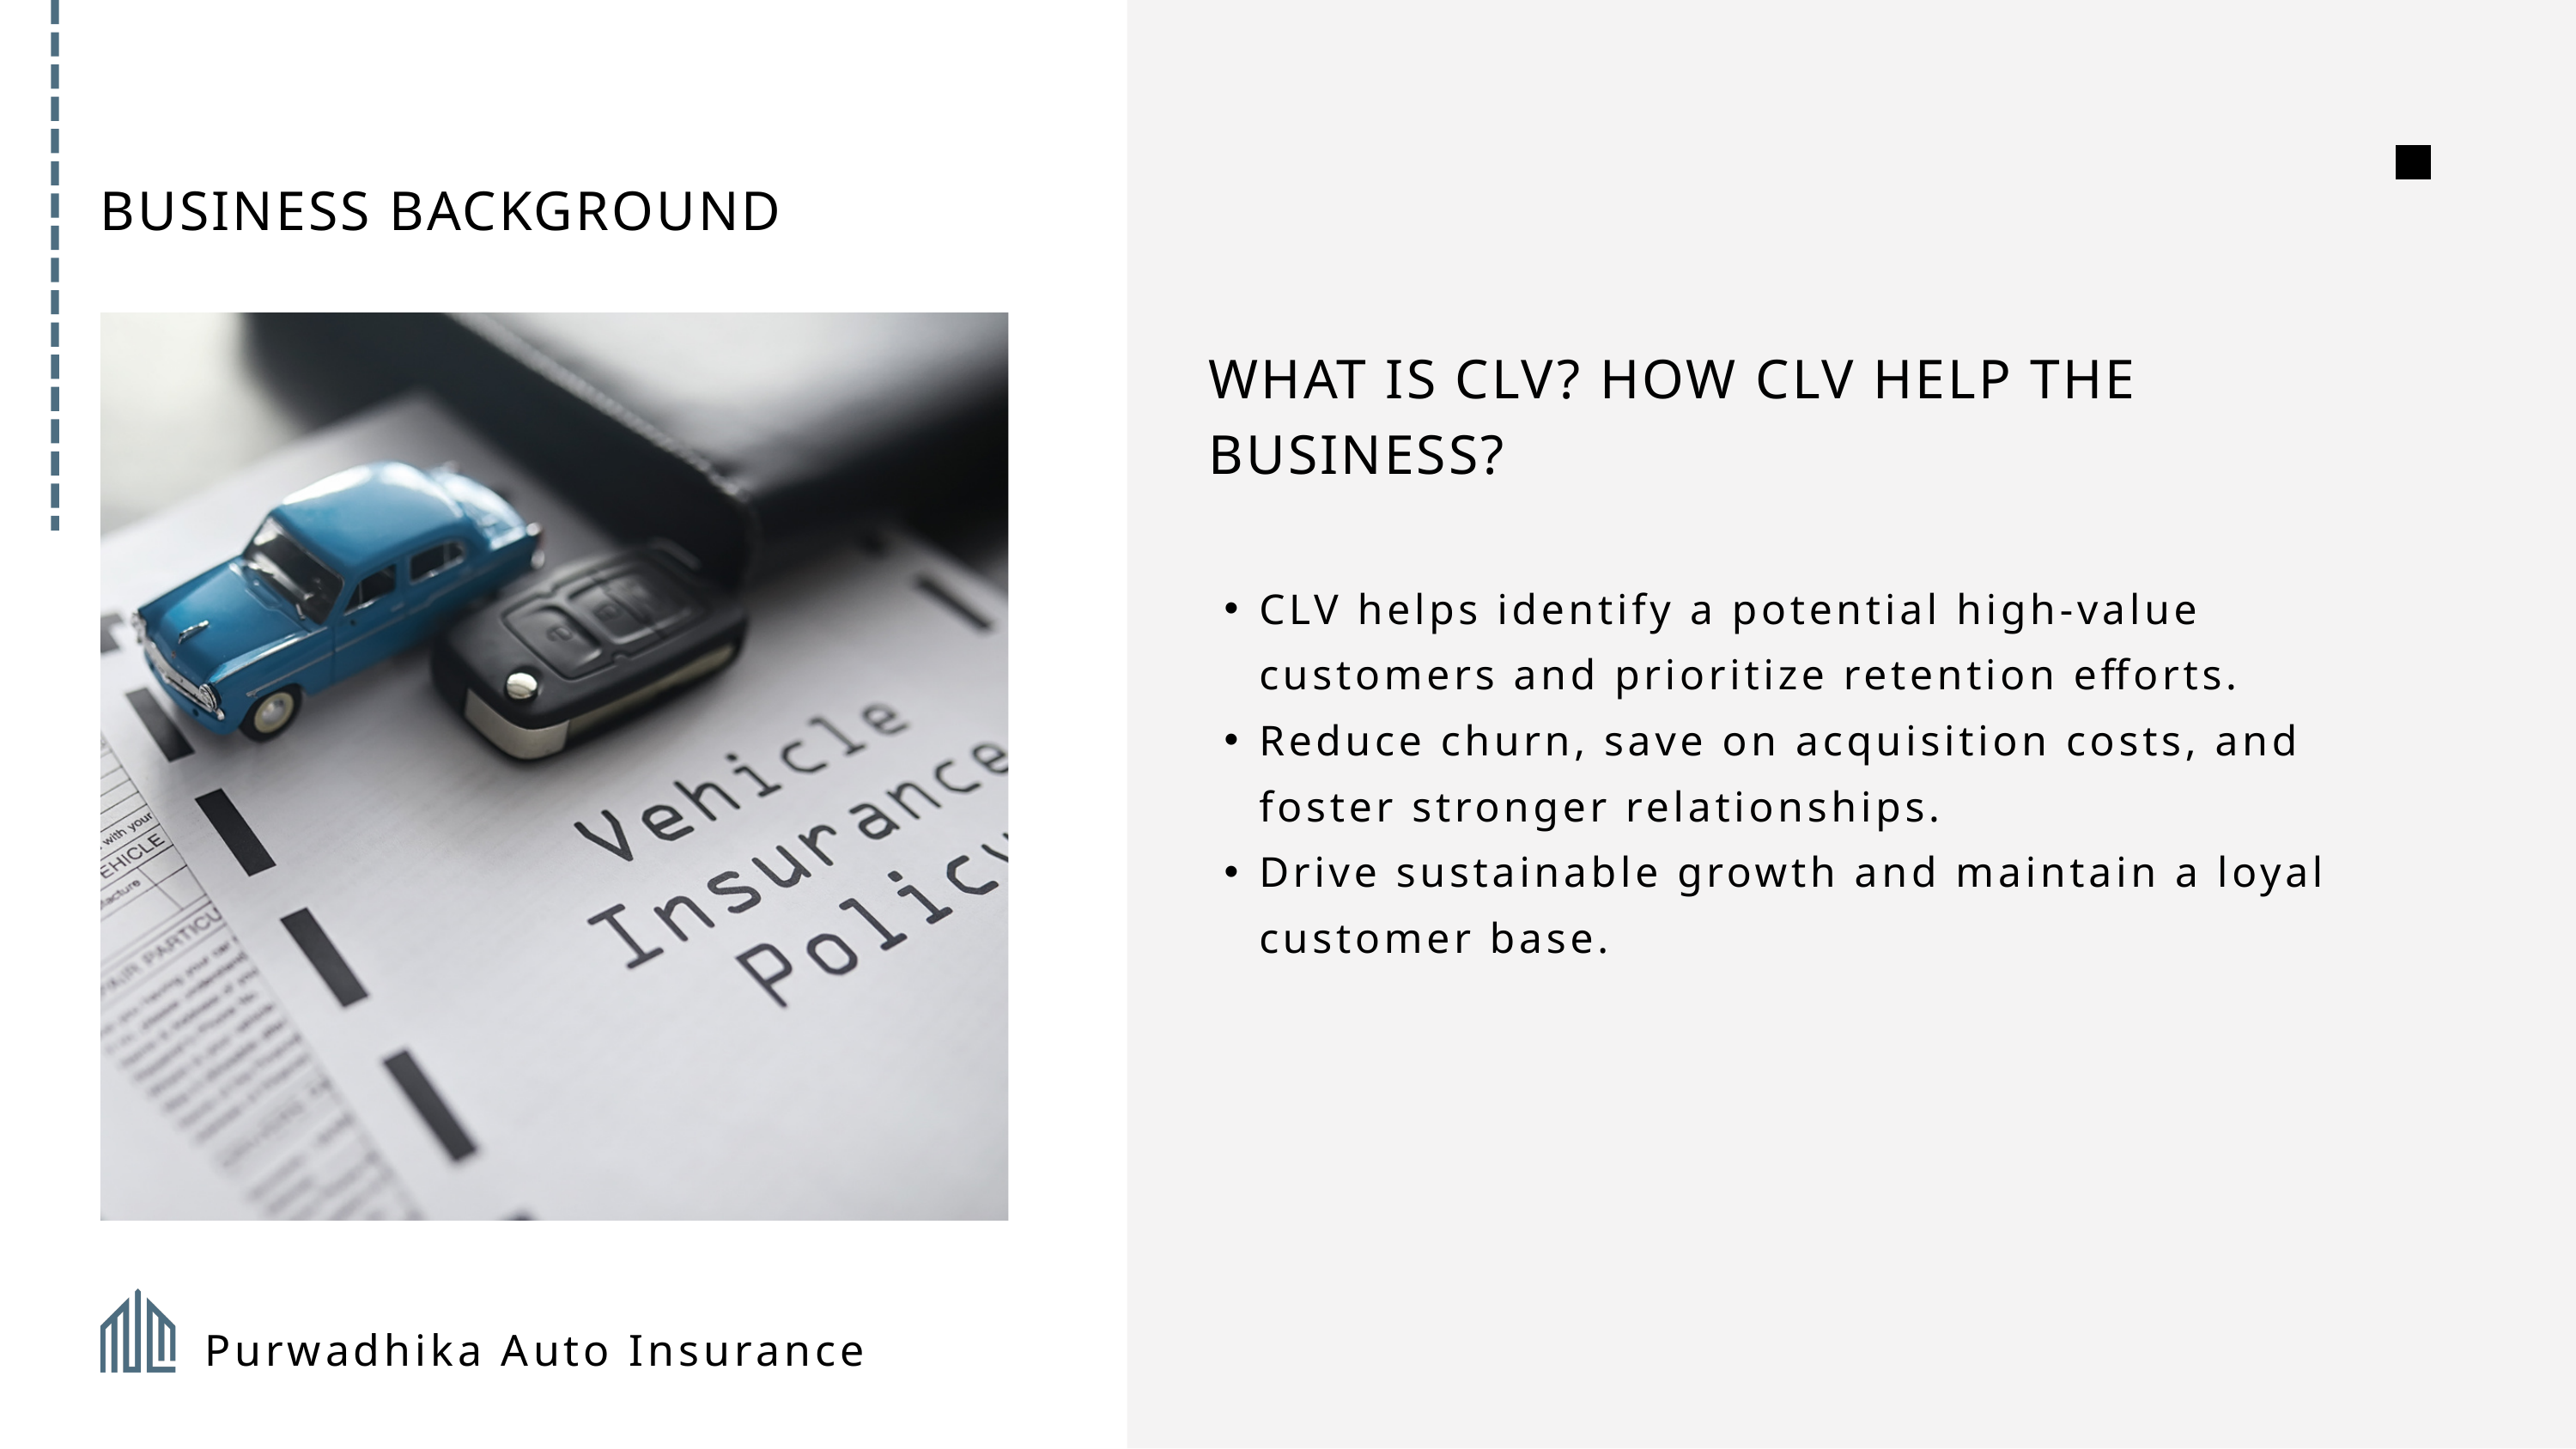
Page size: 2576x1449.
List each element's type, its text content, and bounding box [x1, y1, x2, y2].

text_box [100, 312, 1009, 1222]
text_box [100, 1288, 176, 1373]
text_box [1127, 0, 2576, 1449]
text_box Purwadhika Auto Insurance [204, 1314, 1086, 1375]
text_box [2396, 144, 2432, 180]
text_box BUSINESS BACKGROUND [100, 166, 1086, 242]
